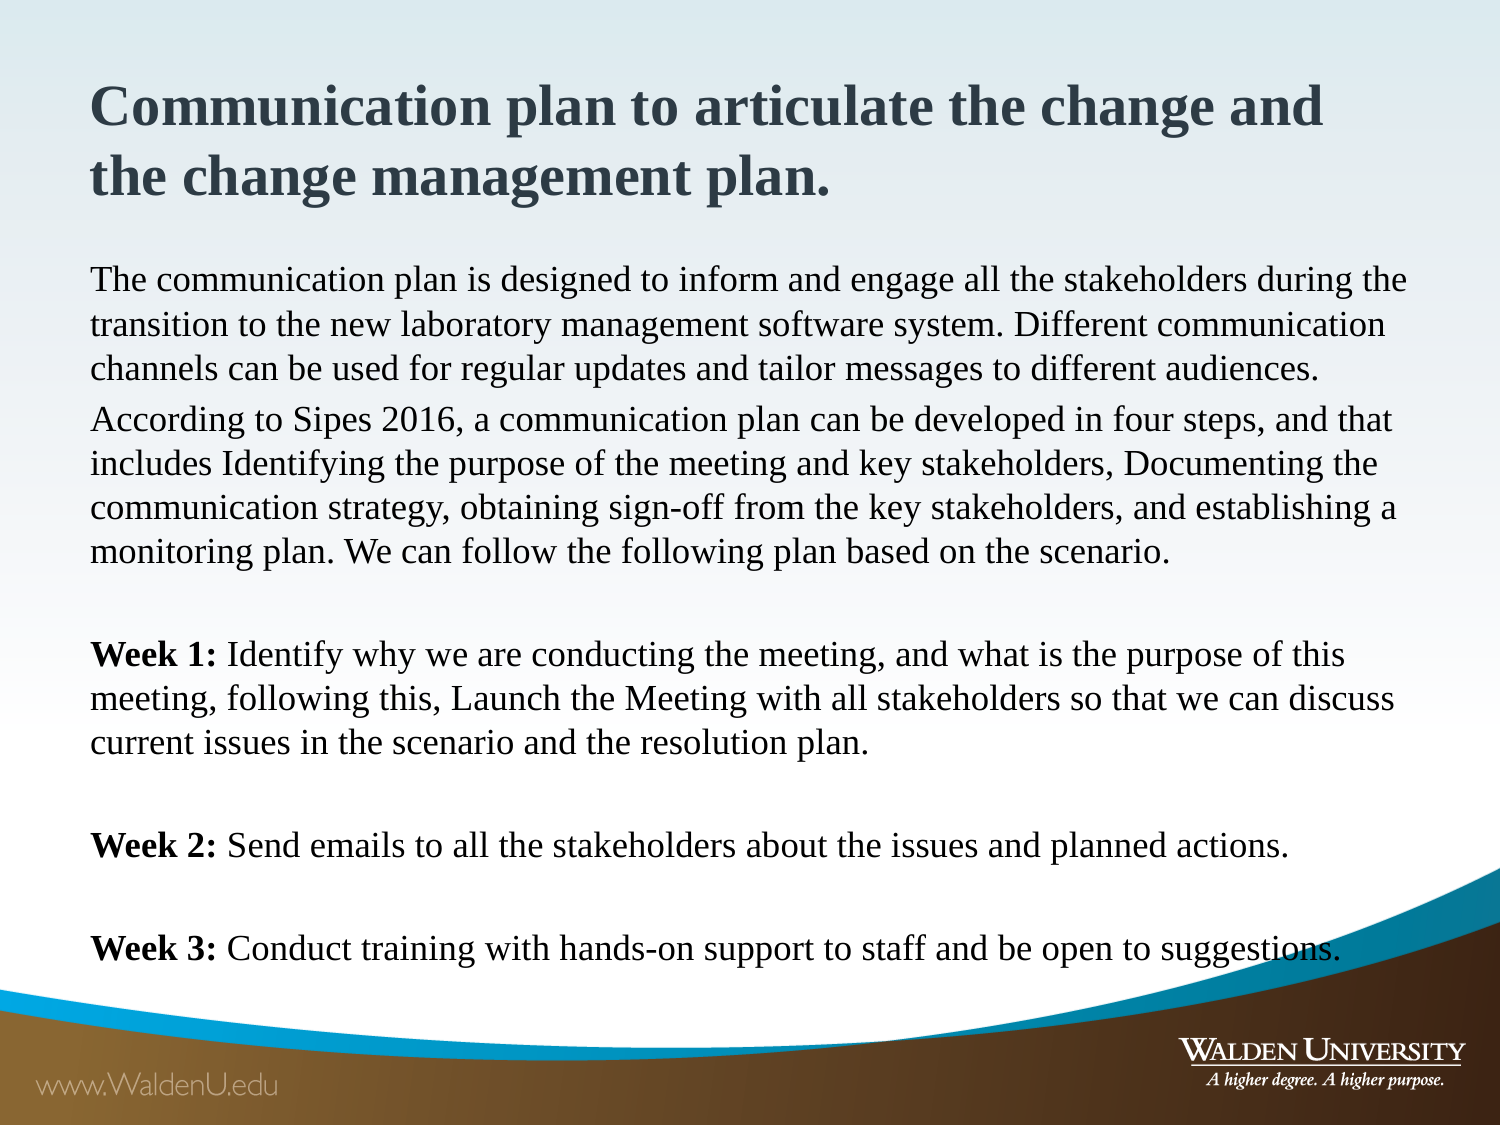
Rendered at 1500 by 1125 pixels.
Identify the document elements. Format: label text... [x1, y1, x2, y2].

picture [0, 0, 1500, 1001]
text_box Communication plan to articulate the change and the change management plan. [74, 60, 1425, 248]
picture [0, 923, 1500, 1125]
list The communication plan is designed to inform and engage all the stakeholders during the transition to the new laboratory management software system. Different communication channels can be used for regular updates and tailor messages to different audiences. According to Sipes 2016, a communication plan can be developed in four steps, and that includes Identifying the purpose of the meeting and key stakeholders, Documenting the communication strategy, obtaining sign-off from the key stakeholders, and establishing a monitoring plan. We can follow the following plan based on the scenario. Week 1: Identify why we are conducting the meeting, and what is the purpose of this meeting, following this, Launch the Meeting with all stakeholders so that we can discuss current issues in the scenario and the resolution plan. Week 2: Send emails to all the stakeholders about the issues and planned actions. Week 3: Conduct training with hands-on support to staff and be open to suggestions. [75, 248, 1425, 1014]
